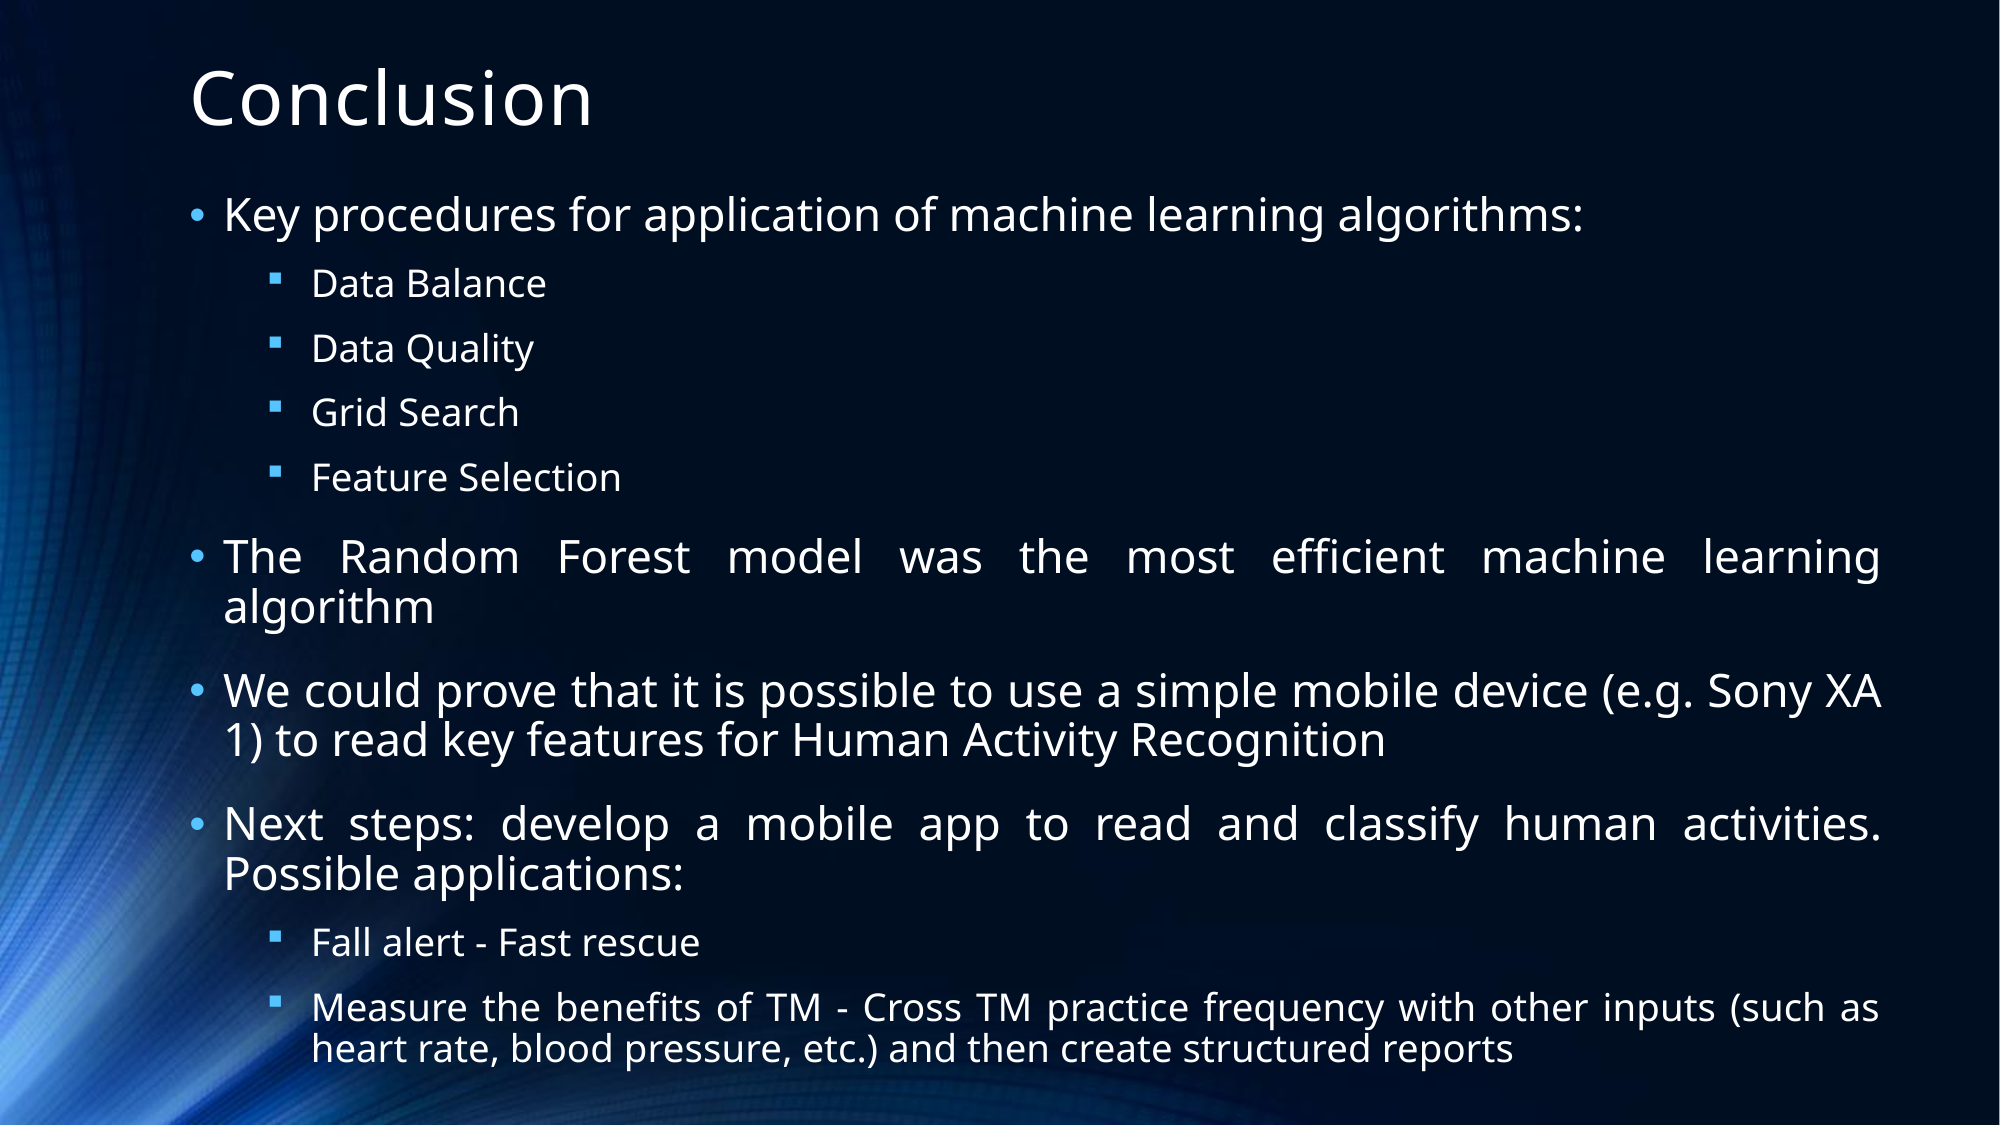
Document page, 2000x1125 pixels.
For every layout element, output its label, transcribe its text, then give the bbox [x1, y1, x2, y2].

picture [0, 0, 2000, 1125]
title Conclusion [174, 19, 1750, 149]
list Key procedures for application of machine learning algorithms: Data Balance Data Quality Grid Search Feature Selection The Random Forest model was the most efficient machine learning algorithm We could prove that it is possible to use a simple mobile device (e.g. Sony XA 1) to read key features for Human Activity Recognition Next steps: develop a mobile app to read and classify human activities. Possible applications: Fall alert - Fast rescue Measure the benefits of TM - Cross TM practice frequency with other inputs (such as heart rate, blood pressure, etc.) and then create structured reports [174, 184, 1898, 1083]
